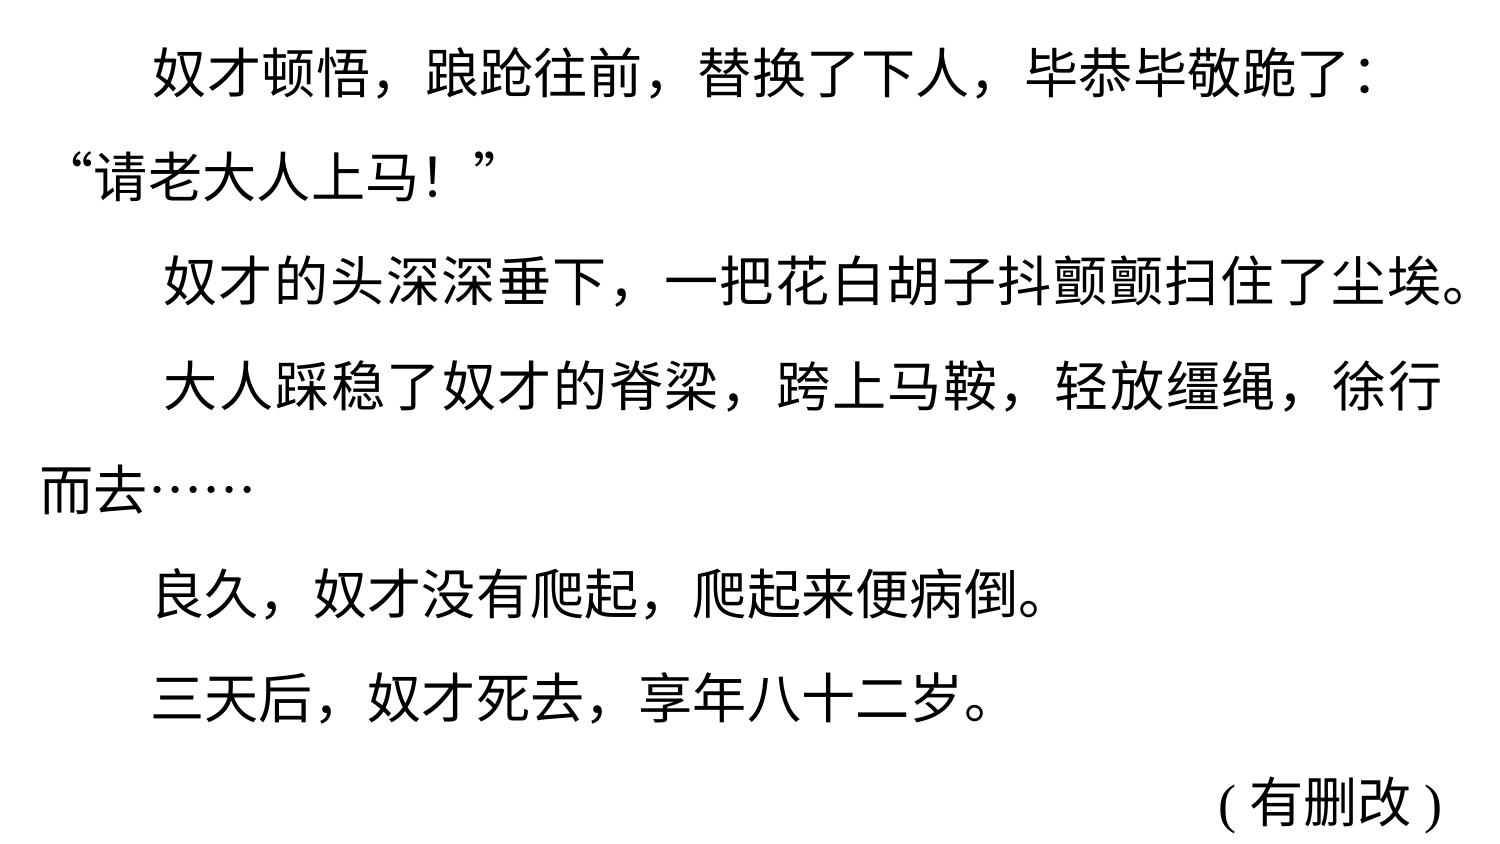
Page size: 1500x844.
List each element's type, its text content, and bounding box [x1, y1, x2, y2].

text_box 奴才顿悟，踉跄往前，替换了下人，毕恭毕敬跪了： “请老大人上马！” 奴才的头深深垂下，一把花白胡子抖颤颤扫住了尘埃。 大人踩稳了奴才的脊梁，跨上马鞍，轻放缰绳，徐行而去…… 良久，奴才没有爬起，爬起来便病倒。 三天后，奴才死去，享年八十二岁。 (有删改) [24, 0, 1458, 841]
